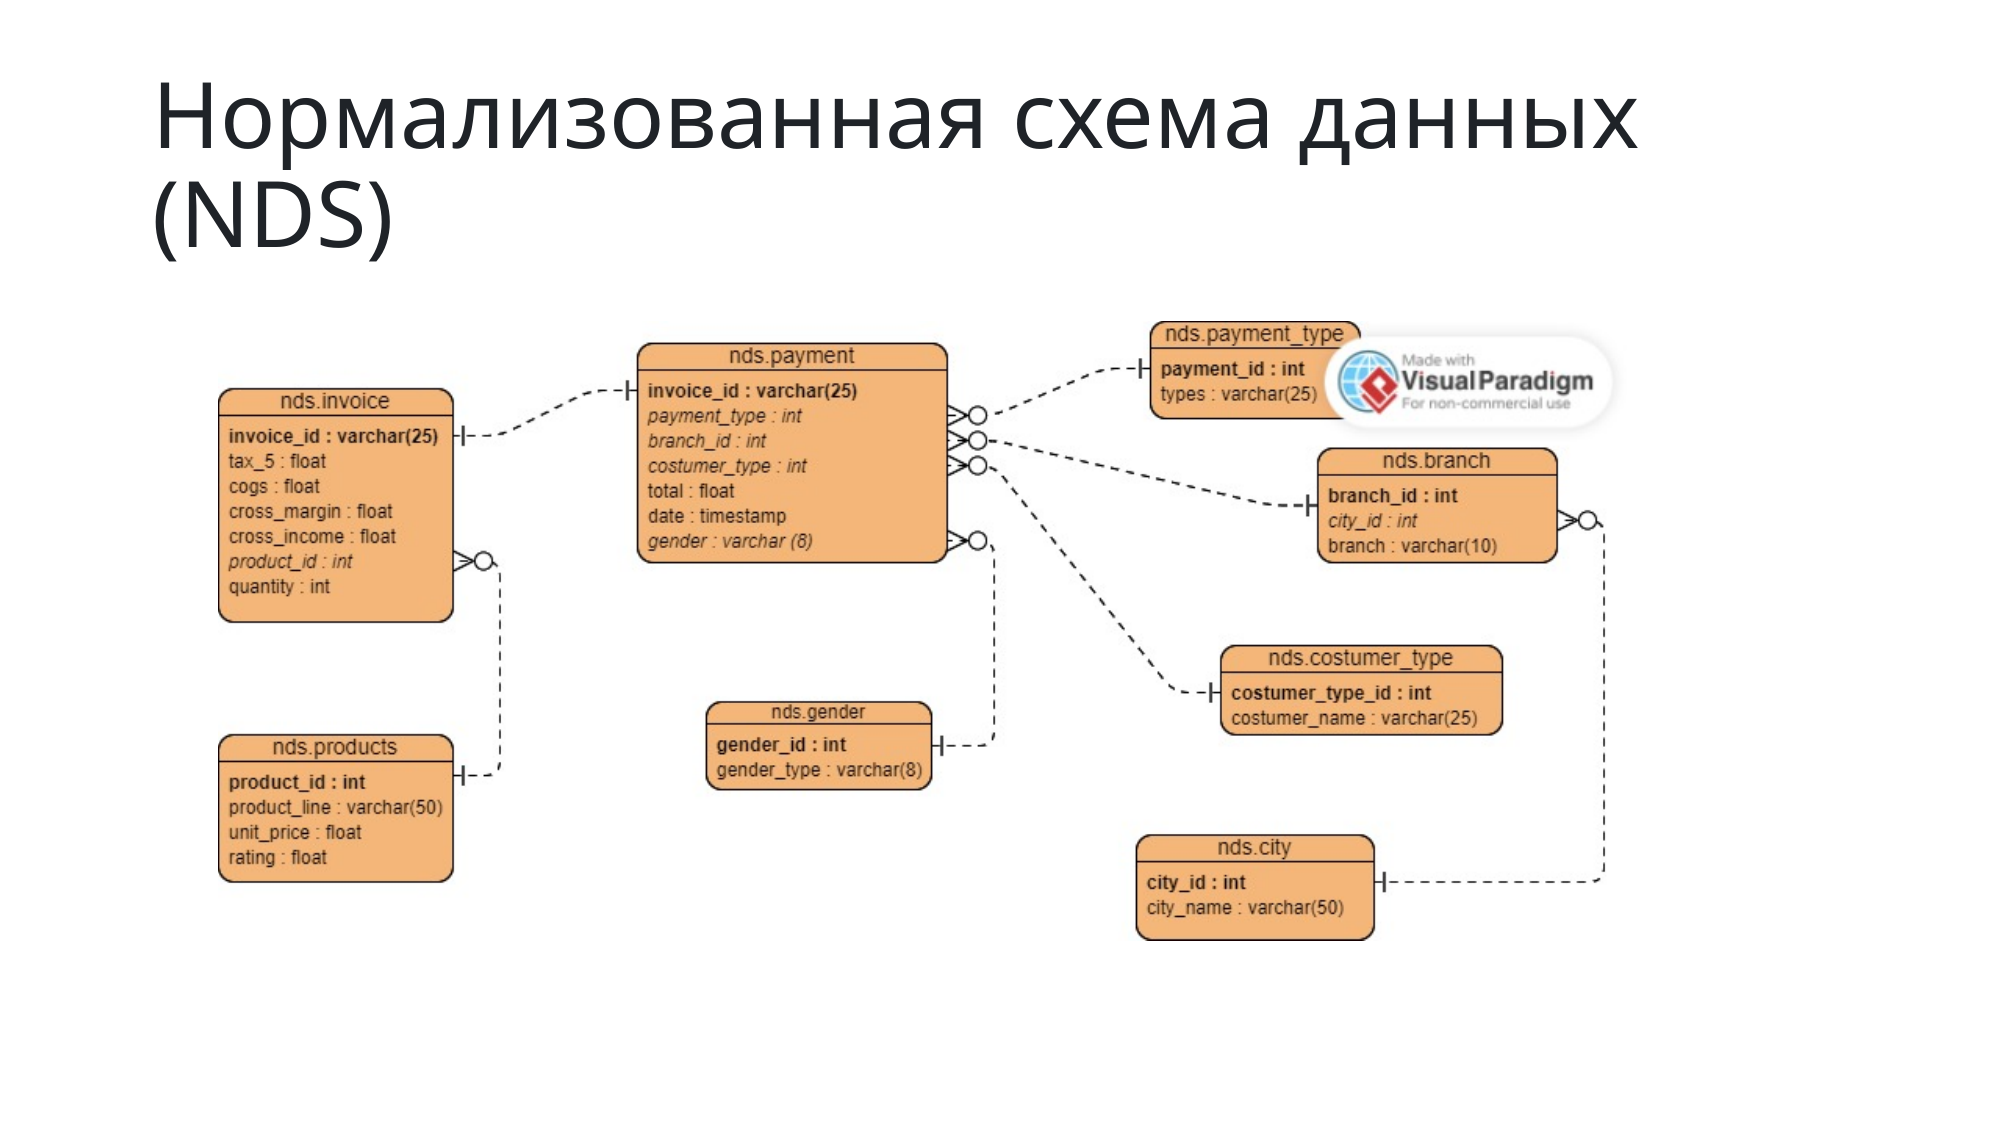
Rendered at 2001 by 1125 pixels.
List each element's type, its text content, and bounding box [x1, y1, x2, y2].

picture [218, 321, 1627, 941]
title Нормализованная схема данных (NDS) [137, 59, 1863, 278]
